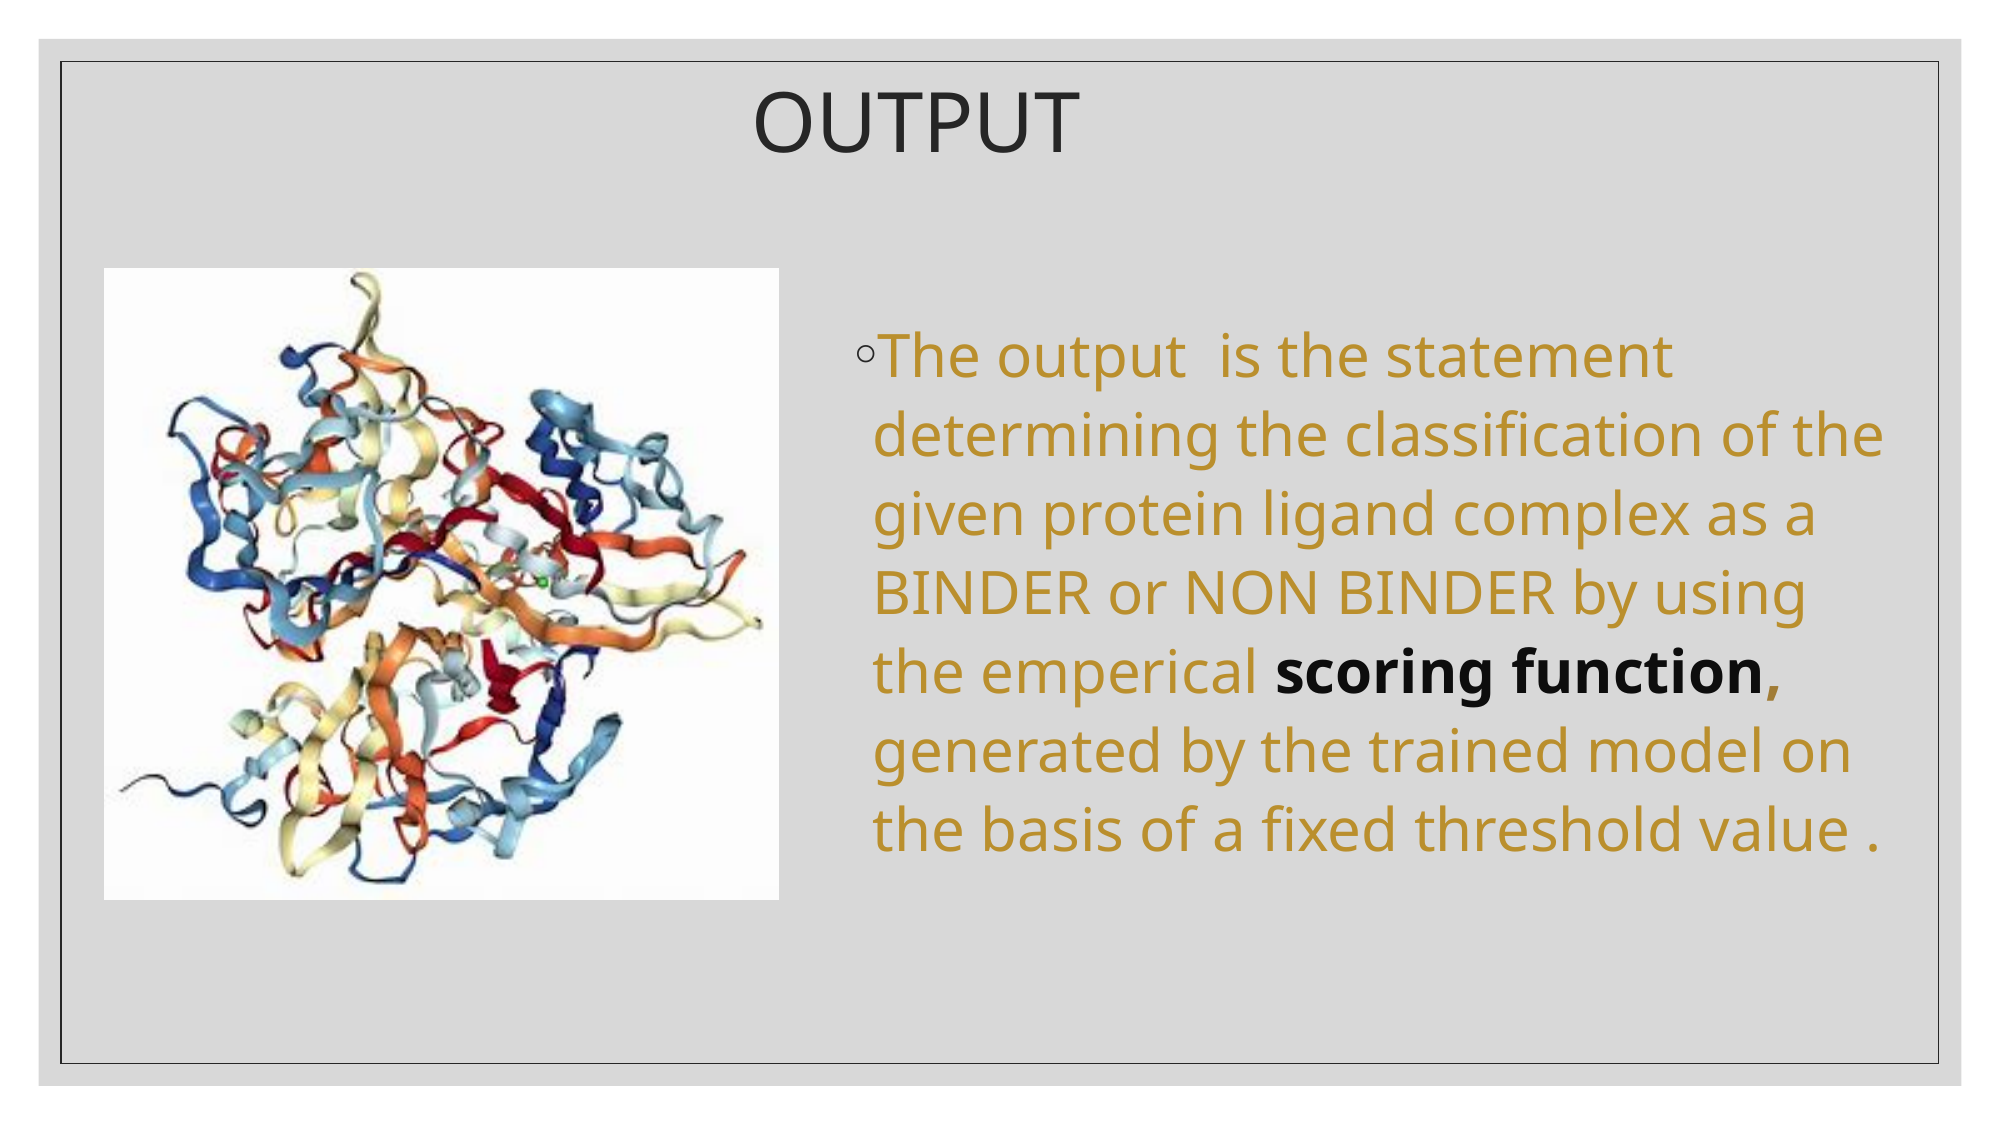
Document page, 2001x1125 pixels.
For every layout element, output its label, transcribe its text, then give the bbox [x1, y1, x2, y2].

title OUTPUT [736, 13, 2000, 239]
picture [104, 268, 779, 900]
list The output is the statement determining the classification of the given protein ligand complex as a BINDER or NON BINDER by using the emperical scoring function, generated by the trained model on the basis of a fixed threshold value . [833, 302, 1914, 934]
